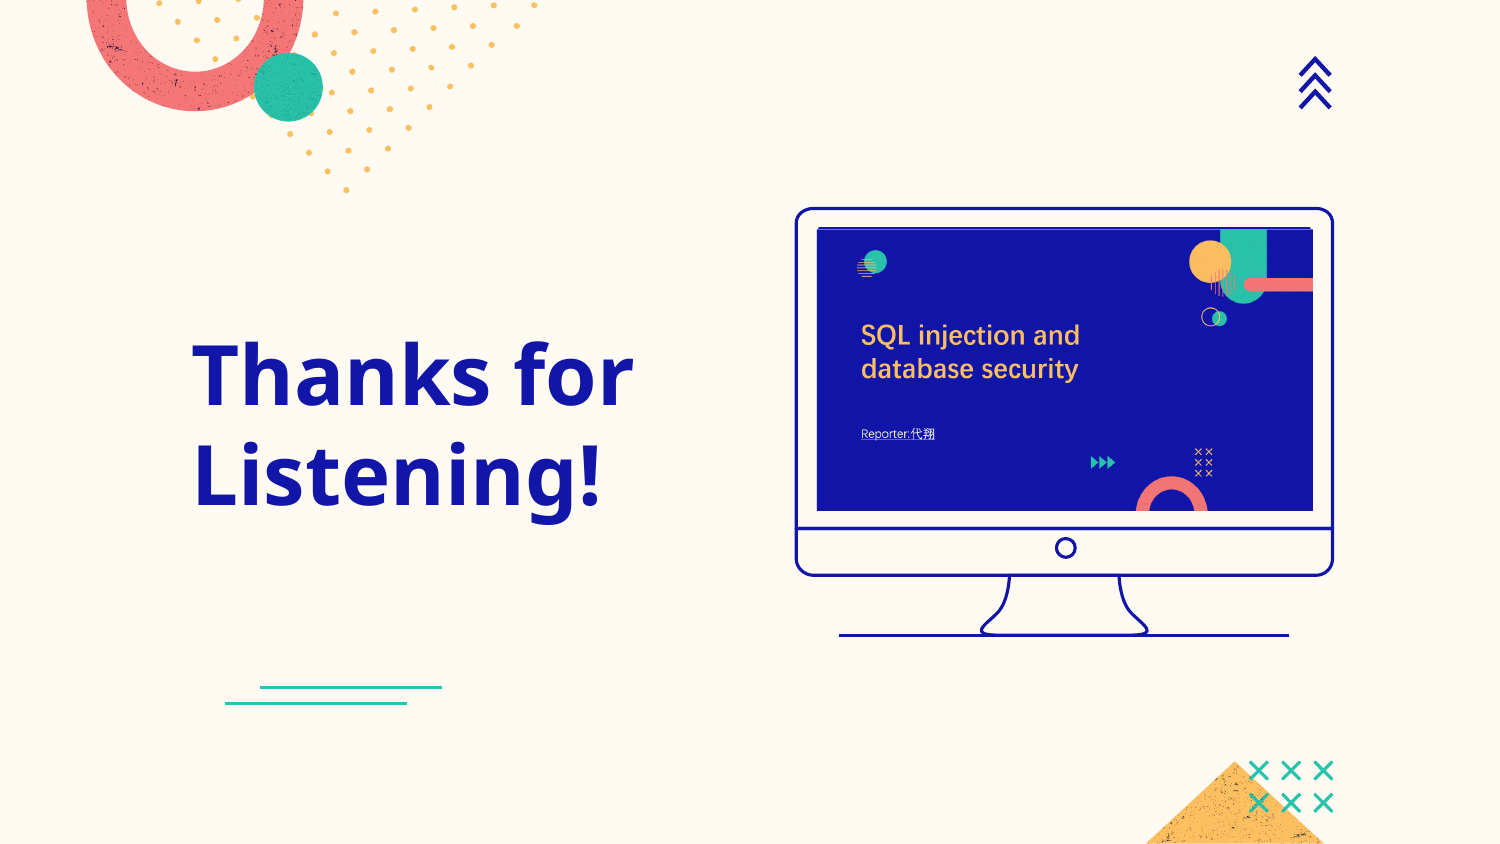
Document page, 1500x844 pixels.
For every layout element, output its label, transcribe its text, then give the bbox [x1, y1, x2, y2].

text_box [795, 208, 1333, 636]
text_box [1297, 55, 1333, 124]
picture [85, 0, 323, 121]
picture [816, 229, 1313, 512]
title Thanks for Listening! [176, 361, 717, 483]
picture [1145, 761, 1324, 844]
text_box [224, 687, 443, 704]
